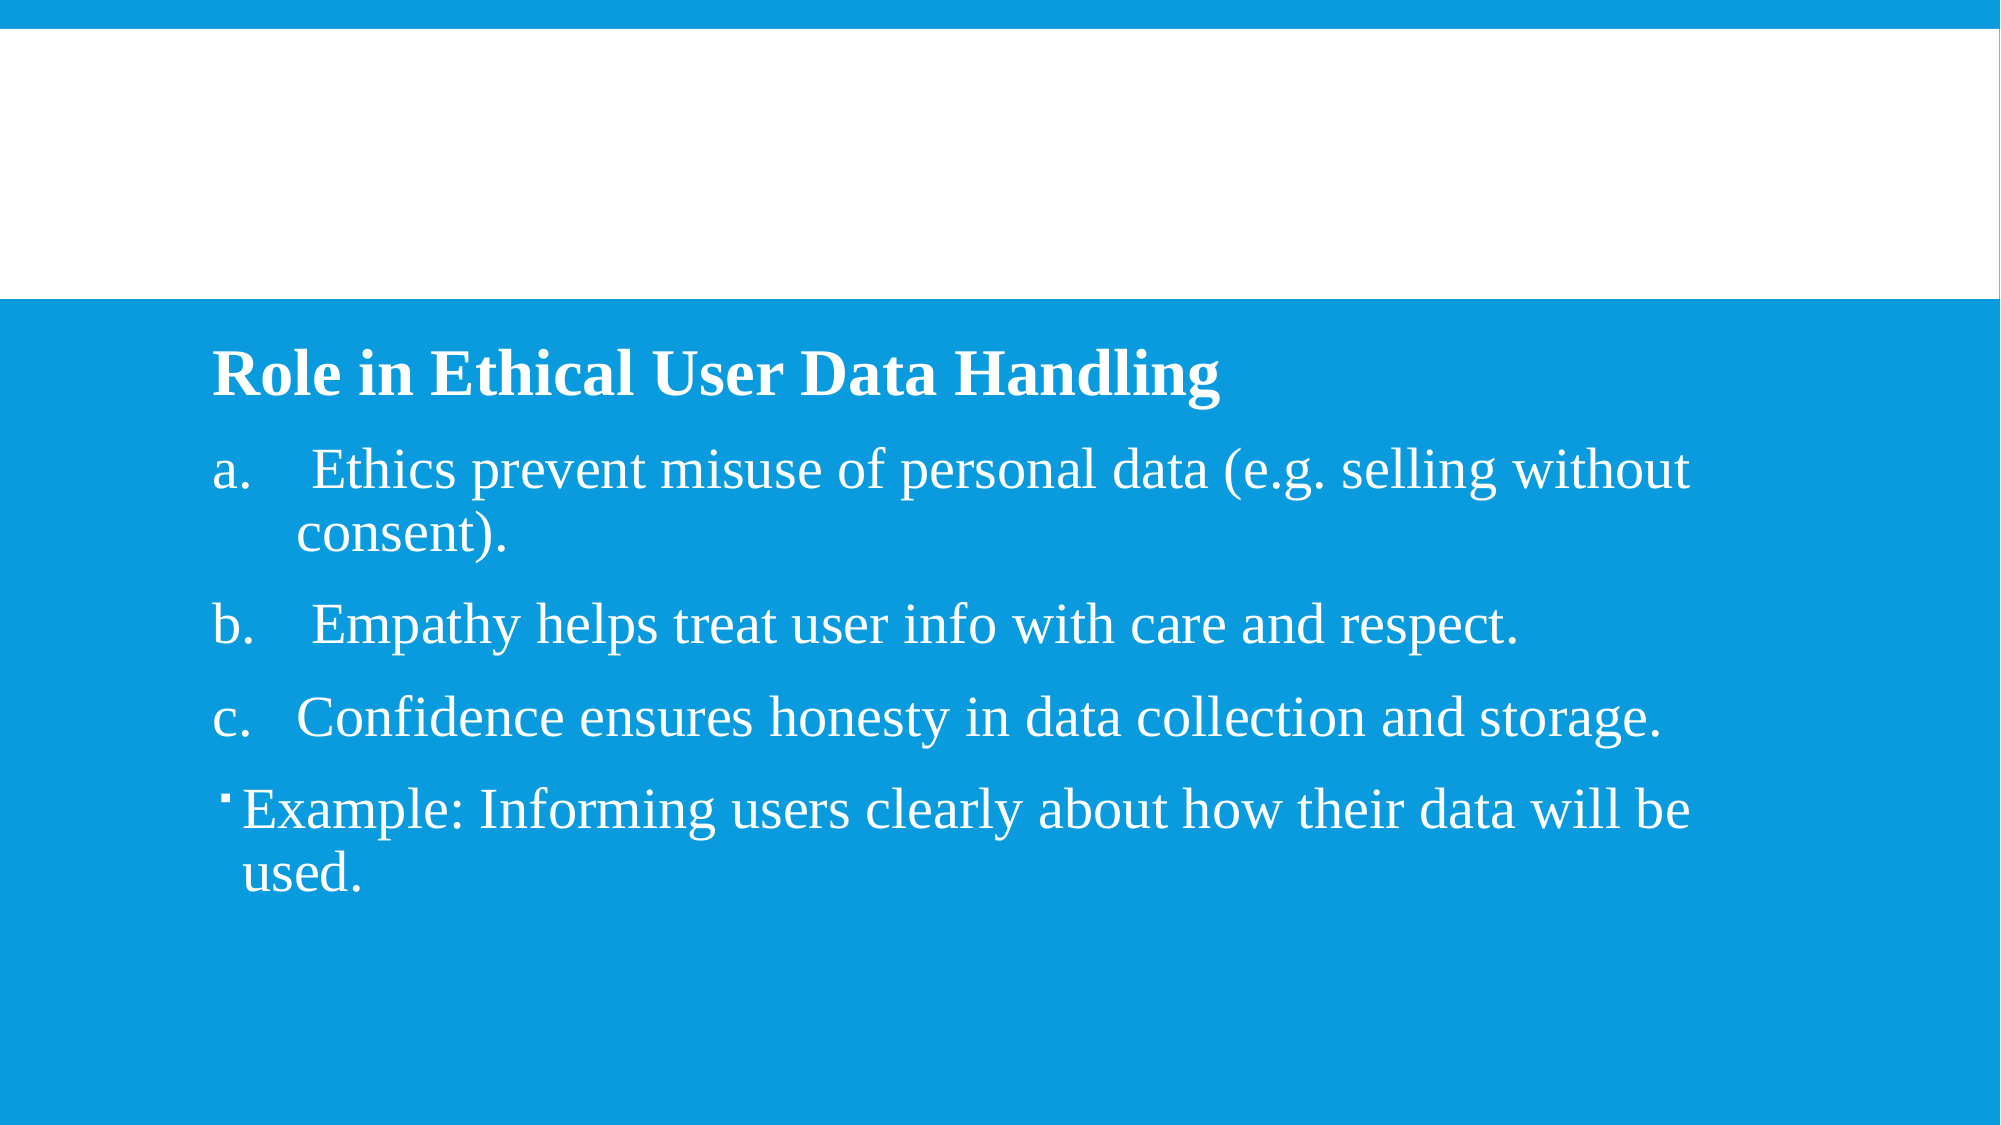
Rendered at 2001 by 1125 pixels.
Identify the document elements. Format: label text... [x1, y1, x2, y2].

list Role in Ethical User Data Handling Ethics prevent misuse of personal data (e.g. selling without consent). Empathy helps treat user info with care and respect. Confidence ensures honesty in data collection and storage. Example: Informing users clearly about how their data will be used. [197, 329, 1803, 1020]
